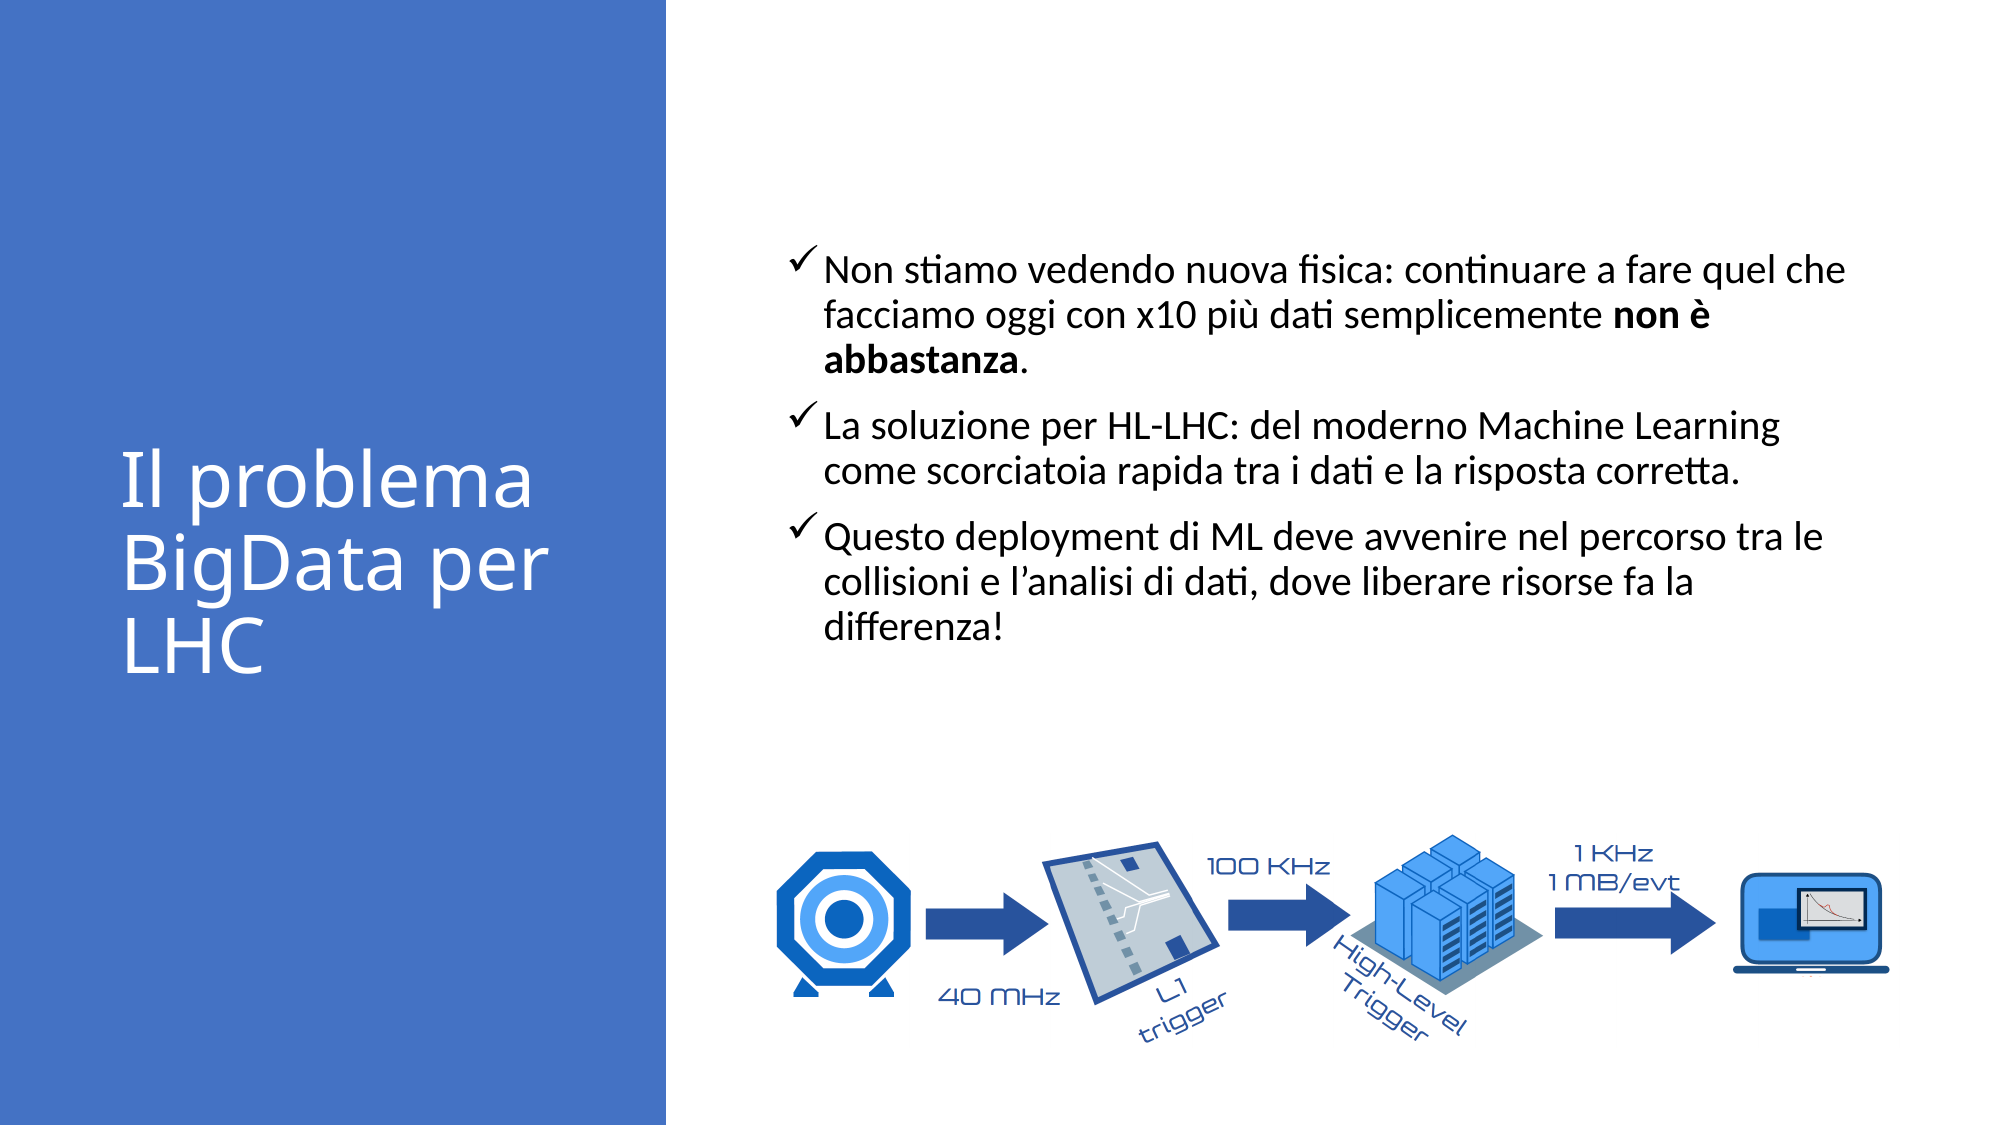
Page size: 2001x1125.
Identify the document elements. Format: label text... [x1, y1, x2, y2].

picture [768, 833, 1900, 1049]
text_box [0, 0, 667, 1125]
title Il problema BigData per LHC [105, 104, 614, 1026]
list Non stiamo vedendo nuova fisica: continuare a fare quel che facciamo oggi con x10 più dati semplicemente non è abbastanza. La soluzione per HL-LHC: del moderno Machine Learning come scorciatoia rapida tra i dati e la risposta corretta. Questo deployment di ML deve avvenire nel percorso tra le collisioni e l’analisi di dati, dove liberare risorse fa la differenza! [770, 104, 1895, 793]
